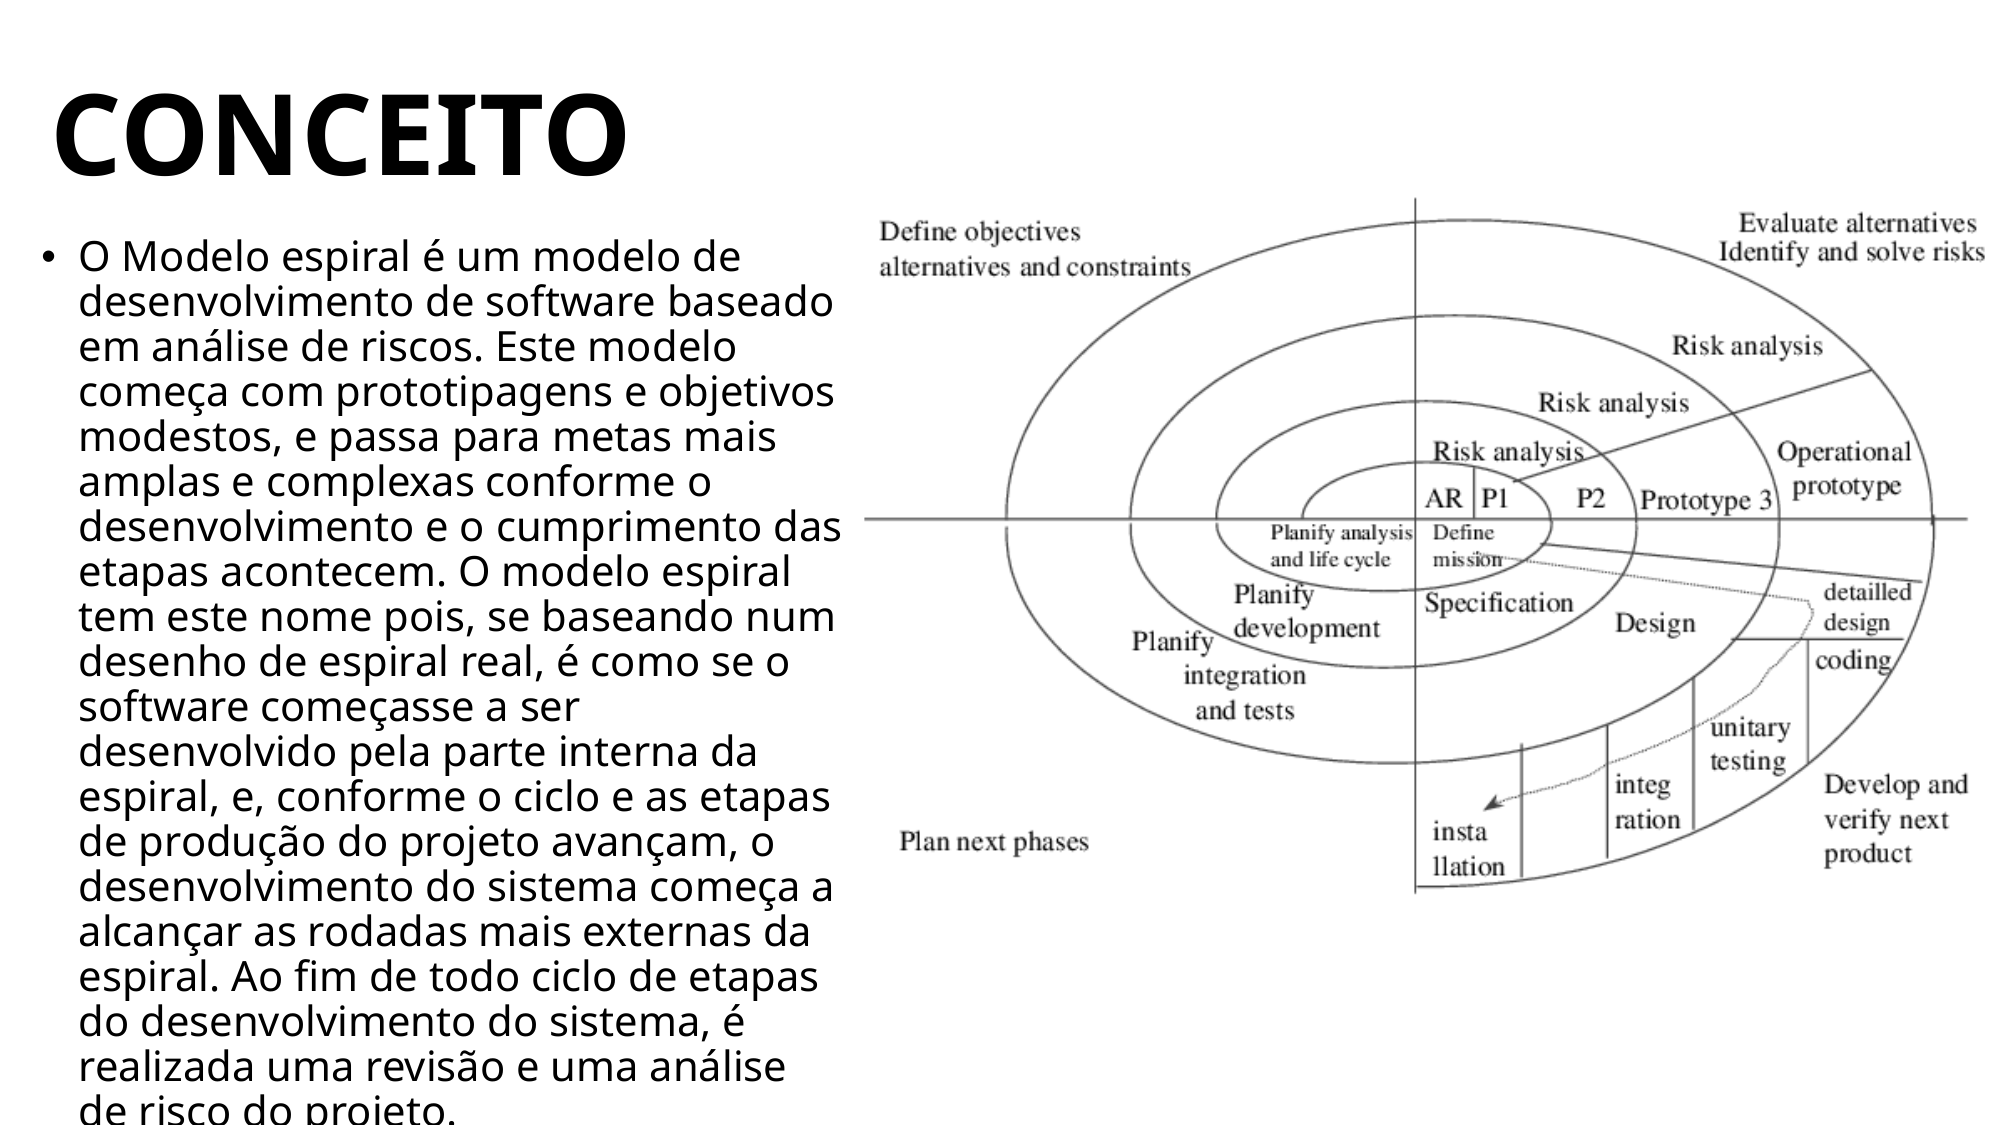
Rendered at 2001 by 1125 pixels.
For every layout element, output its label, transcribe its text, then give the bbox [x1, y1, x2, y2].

list O Modelo espiral é um modelo de desenvolvimento de software baseado em análise de riscos. Este modelo começa com prototipagens e objetivos modestos, e passa para metas mais amplas e complexas conforme o desenvolvimento e o cumprimento das etapas acontecem. O modelo espiral tem este nome pois, se baseando num desenho de espiral real, é como se o software começasse a ser desenvolvido pela parte interna da espiral, e, conforme o ciclo e as etapas de produção do projeto avançam, o desenvolvimento do sistema começa a alcançar as rodadas mais externas da espiral. Ao fim de todo ciclo de etapas do desenvolvimento do sistema, é realizada uma revisão e uma análise de risco do projeto. [26, 228, 861, 1064]
picture [863, 197, 2000, 896]
title CONCEITO [35, 19, 878, 260]
